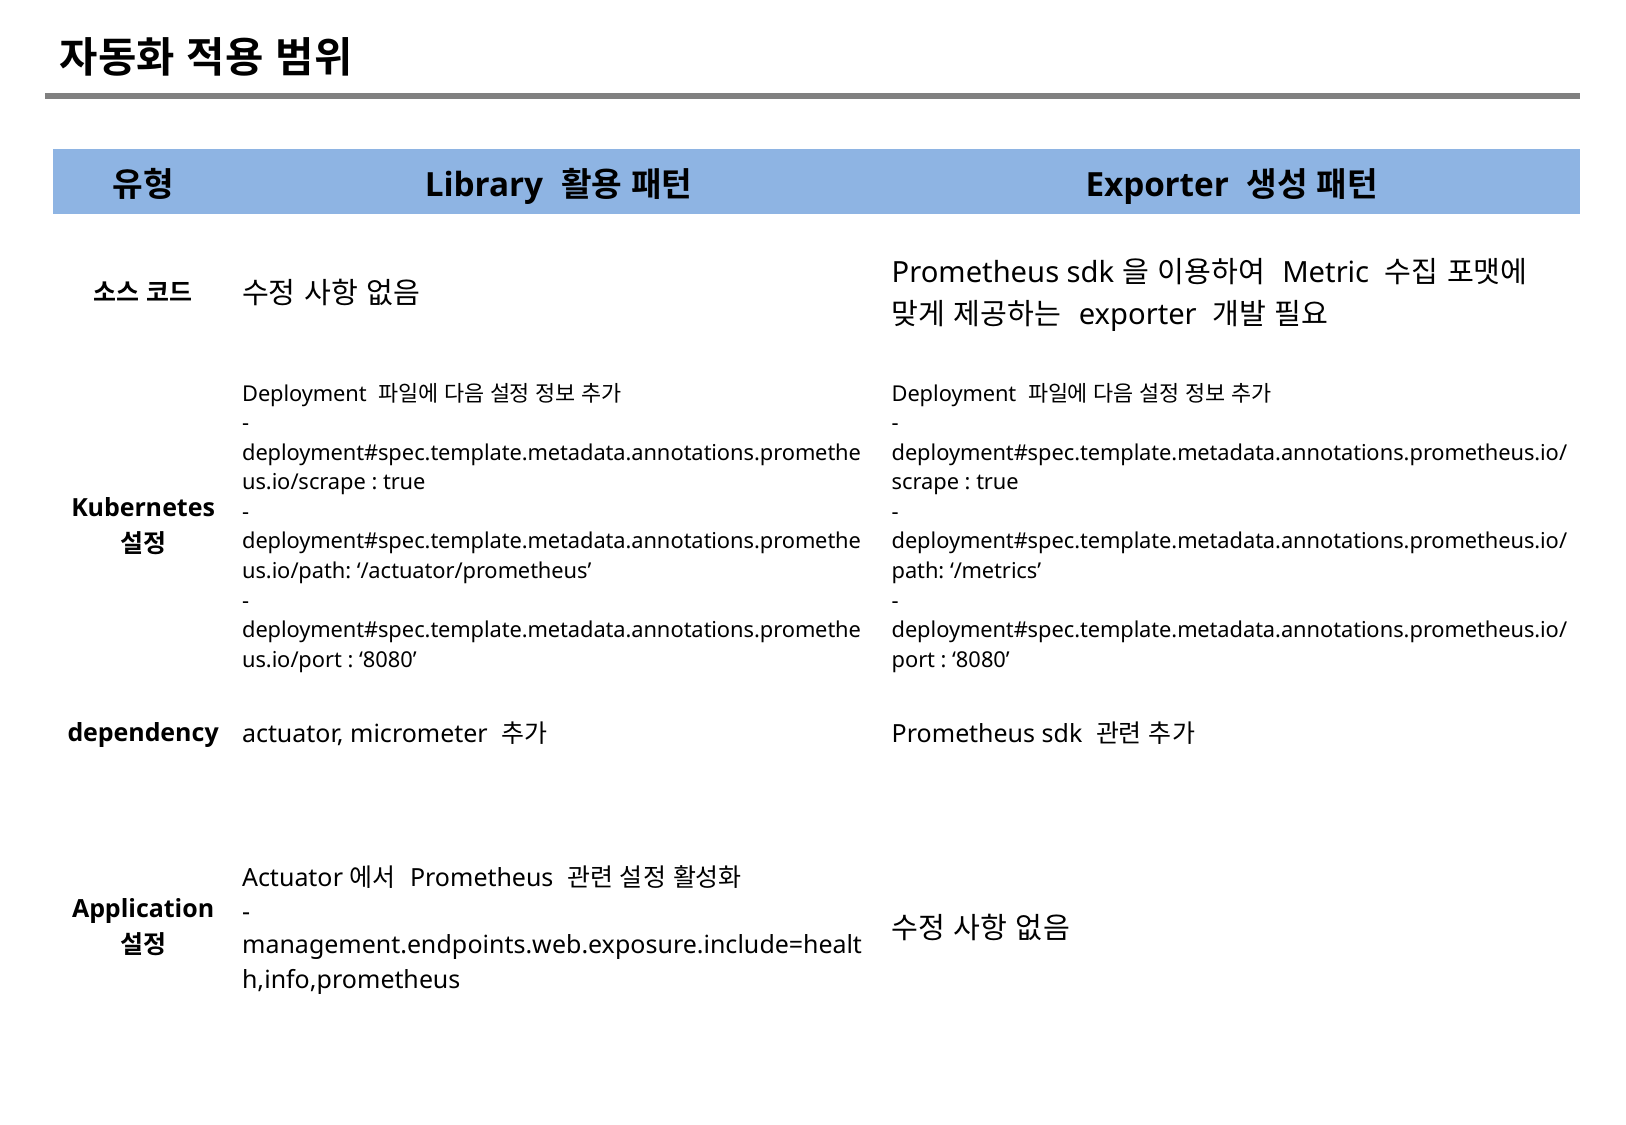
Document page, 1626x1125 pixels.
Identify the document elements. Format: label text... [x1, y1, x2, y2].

table_cell dependency [53, 682, 234, 781]
table_cell Application 설정 [53, 781, 234, 1071]
table_cell Actuator에서 Prometheus 관련 설정 활성화 - management.endpoints.web.exposure.include=health,info,prometheus [234, 781, 883, 1071]
table_cell Prometheus sdk 관련 추가 [883, 682, 1580, 781]
table_header Exporter 생성 패턴 [883, 149, 1580, 214]
title 자동화 적용 범위 [44, 22, 1581, 89]
table_cell 소스 코드 [53, 214, 234, 368]
table_cell 수정 사항 없음 [883, 781, 1580, 1071]
table_cell Deployment 파일에 다음 설정 정보 추가 - deployment#spec.template.metadata.annotations.prometheus.io/scrape : true - deployment#spec.template.metadata.annotations.prometheus.io/path: ‘/metrics’ - deployment#spec.template.metadata.annotations.prometheus.io/port : ‘8080’ [883, 368, 1580, 682]
table_cell Prometheus sdk을 이용하여 Metric 수집 포맷에 맞게 제공하는 exporter 개발 필요 [883, 214, 1580, 368]
table_cell 수정 사항 없음 [234, 214, 883, 368]
table_cell Kubernetes 설정 [53, 368, 234, 682]
table_header Library 활용 패턴 [234, 149, 883, 214]
table_header 유형 [53, 149, 234, 214]
table_cell actuator, micrometer 추가 [234, 682, 883, 781]
table_cell Deployment 파일에 다음 설정 정보 추가 - deployment#spec.template.metadata.annotations.prometheus.io/scrape : true - deployment#spec.template.metadata.annotations.prometheus.io/path: ‘/actuator/prometheus’ - deployment#spec.template.metadata.annotations.prometheus.io/port : ‘8080’ [234, 368, 883, 682]
